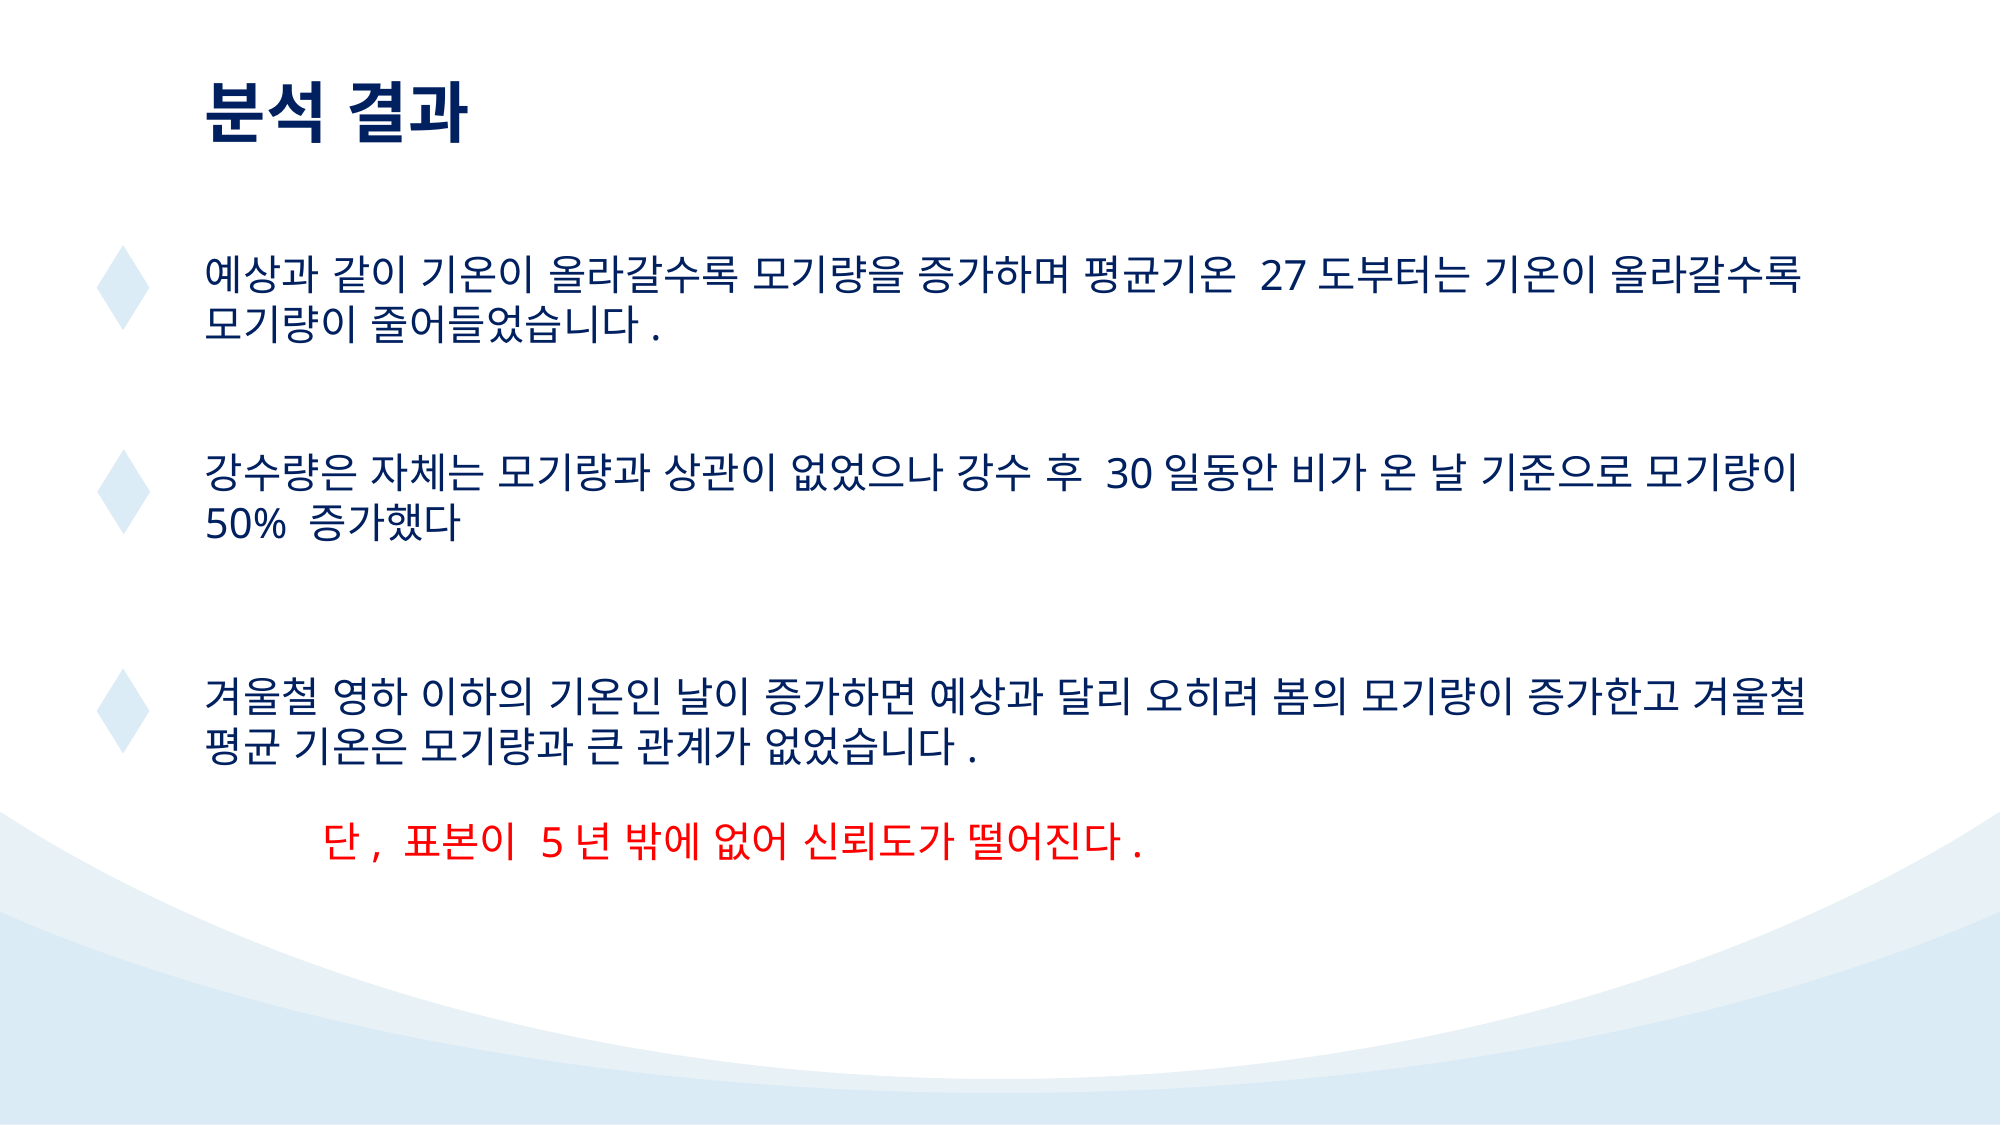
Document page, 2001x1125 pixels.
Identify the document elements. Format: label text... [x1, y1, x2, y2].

text_box [97, 449, 151, 535]
text_box 분석 결과 [205, 70, 1000, 151]
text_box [0, 811, 2000, 1125]
text_box 겨울철 영하 이하의 기온인 날이 증가하면 예상과 달리 오히려 봄의 모기량이 증가한고 겨울철 평균 기온은 모기량과 큰 관계가 없었습니다. [205, 670, 1852, 771]
text_box [96, 668, 150, 754]
text_box [96, 245, 150, 331]
text_box 강수량은 자체는 모기량과 상관이 없었으나 강수 후 30일동안 비가 온 날 기준으로 모기량이 50% 증가했다 [205, 446, 1852, 547]
text_box 예상과 같이 기온이 올라갈수록 모기량을 증가하며 평균기온 27도부터는 기온이 올라갈수록 모기량이 줄어들었습니다. [205, 248, 1852, 349]
